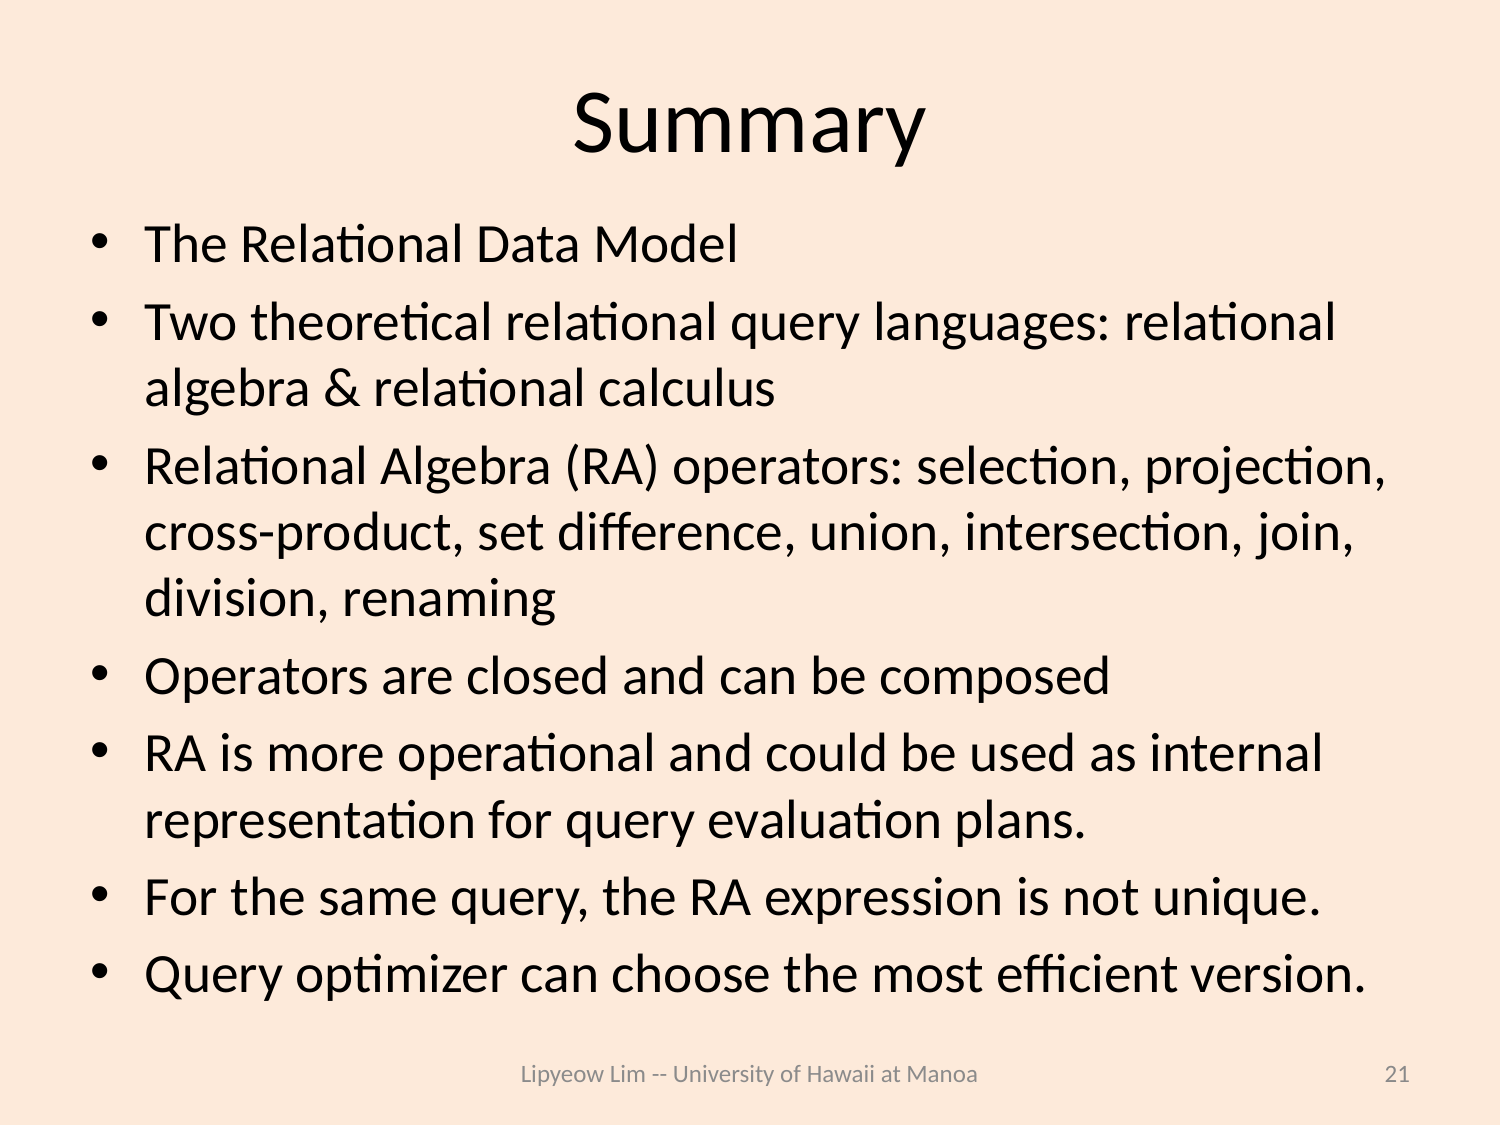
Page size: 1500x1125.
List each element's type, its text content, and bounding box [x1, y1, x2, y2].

list The Relational Data Model Two theoretical relational query languages: relational algebra & relational calculus Relational Algebra (RA) operators: selection, projection, cross-product, set difference, union, intersection, join, division, renaming Operators are closed and can be composed RA is more operational and could be used as internal representation for query evaluation plans. For the same query, the RA expression is not unique. Query optimizer can choose the most efficient version. [74, 199, 1426, 1026]
footer Lipyeow Lim -- University of Hawaii at Manoa [450, 1042, 1050, 1103]
title Summary [74, 44, 1426, 188]
slide_number 21 [1074, 1042, 1425, 1103]
